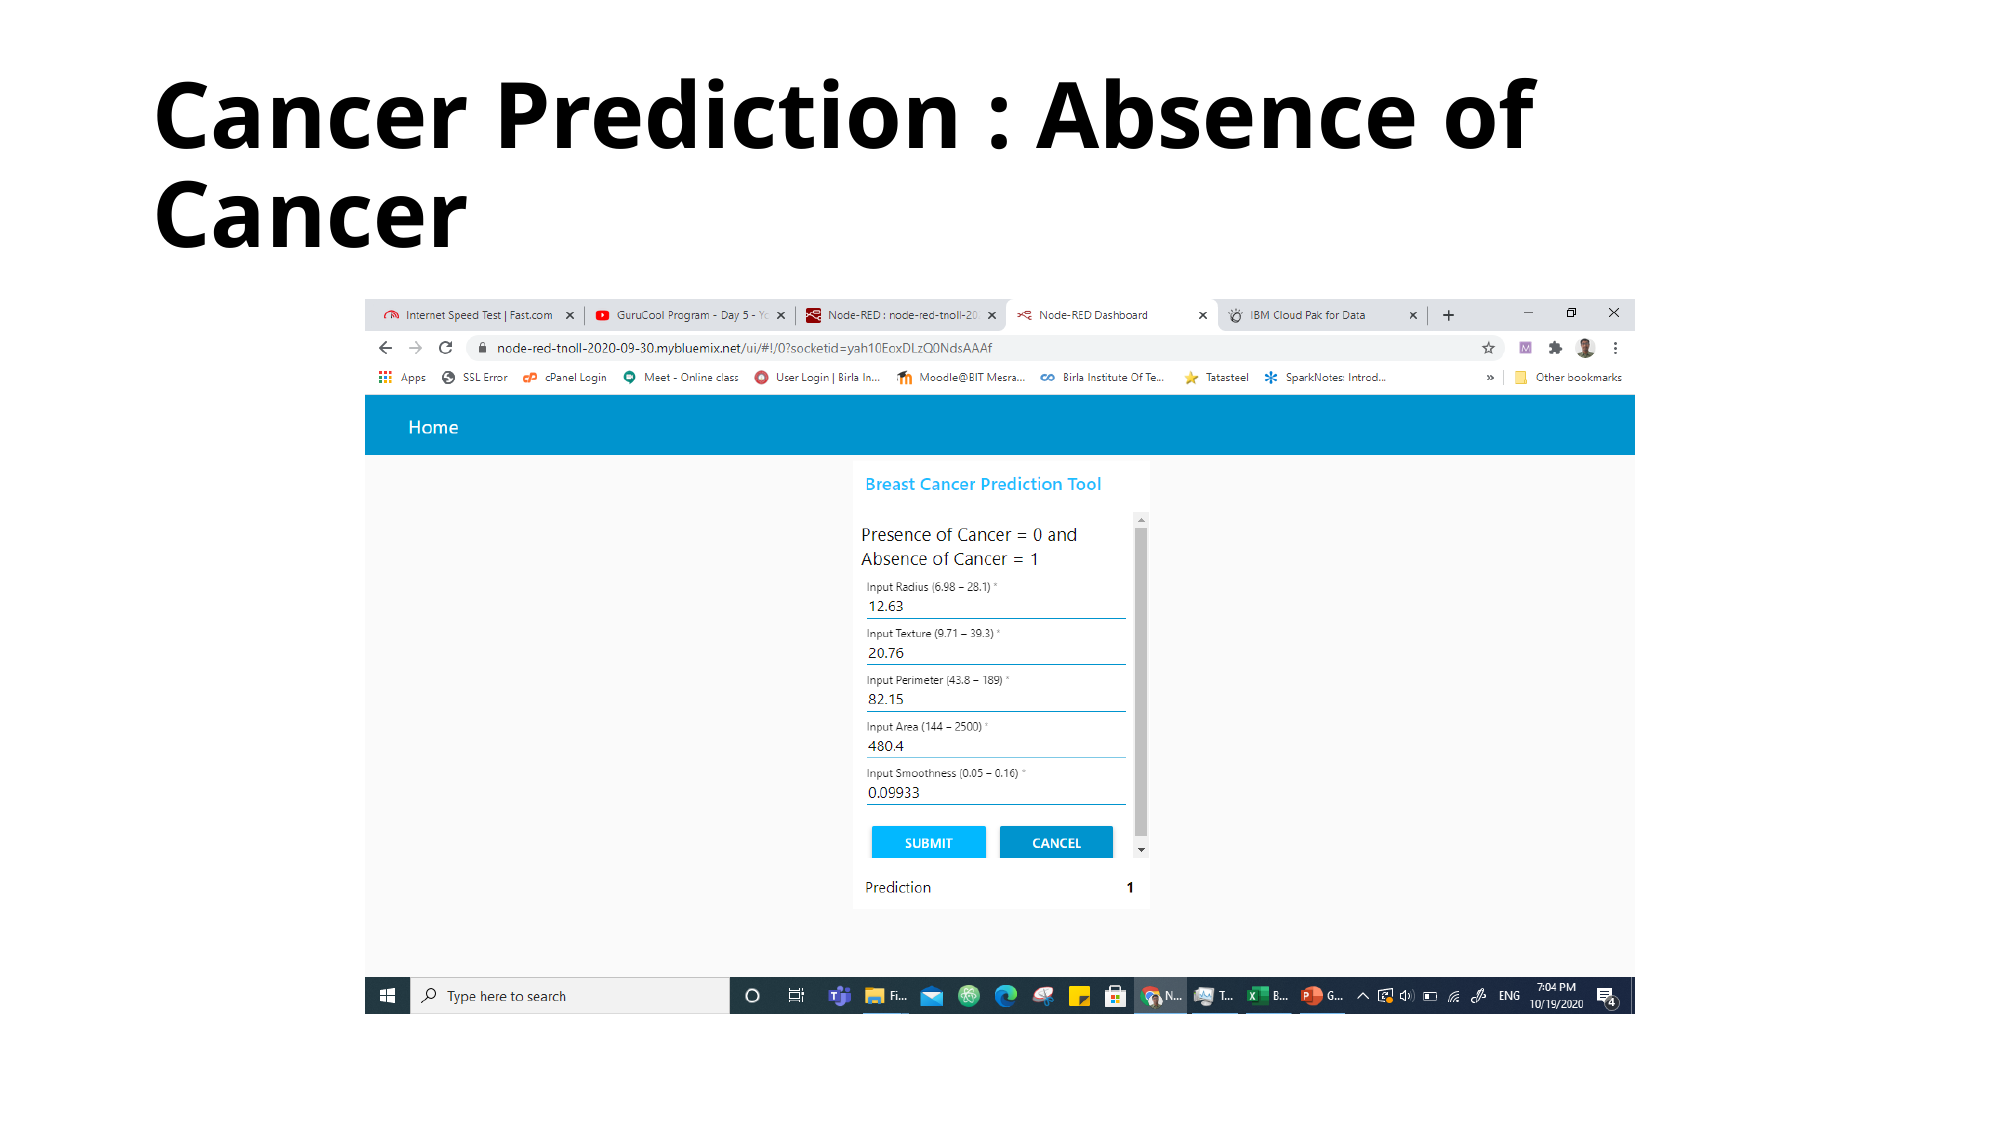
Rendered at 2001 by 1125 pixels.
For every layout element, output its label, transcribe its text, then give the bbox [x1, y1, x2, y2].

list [365, 299, 1635, 1014]
title Cancer Prediction : Absence of Cancer [137, 59, 1863, 278]
